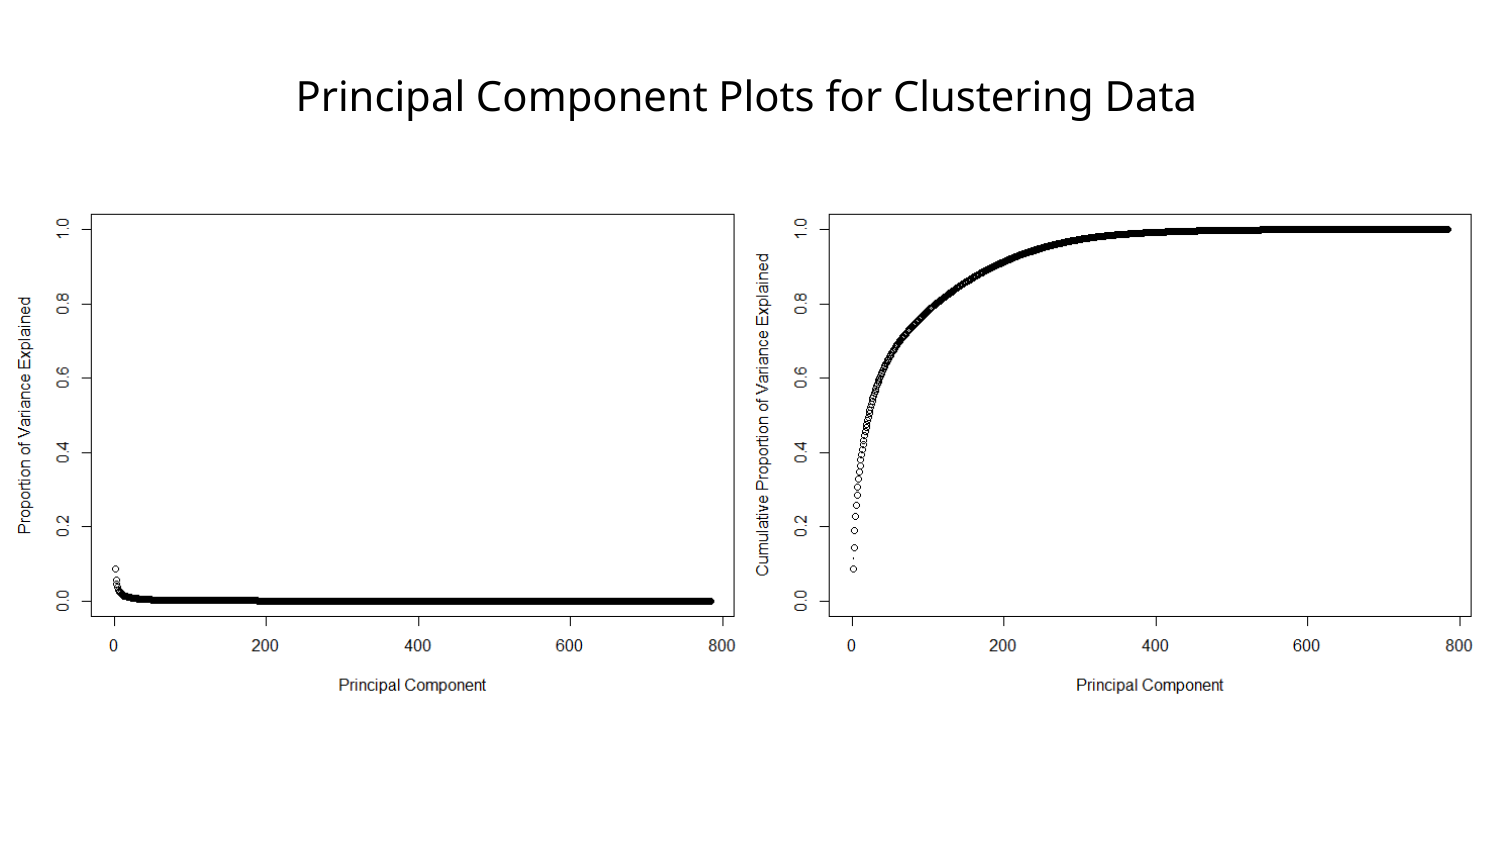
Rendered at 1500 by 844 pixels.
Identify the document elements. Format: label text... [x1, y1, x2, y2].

text_box Principal Component Plots for Clustering Data [188, 54, 1305, 133]
picture [12, 135, 1500, 715]
